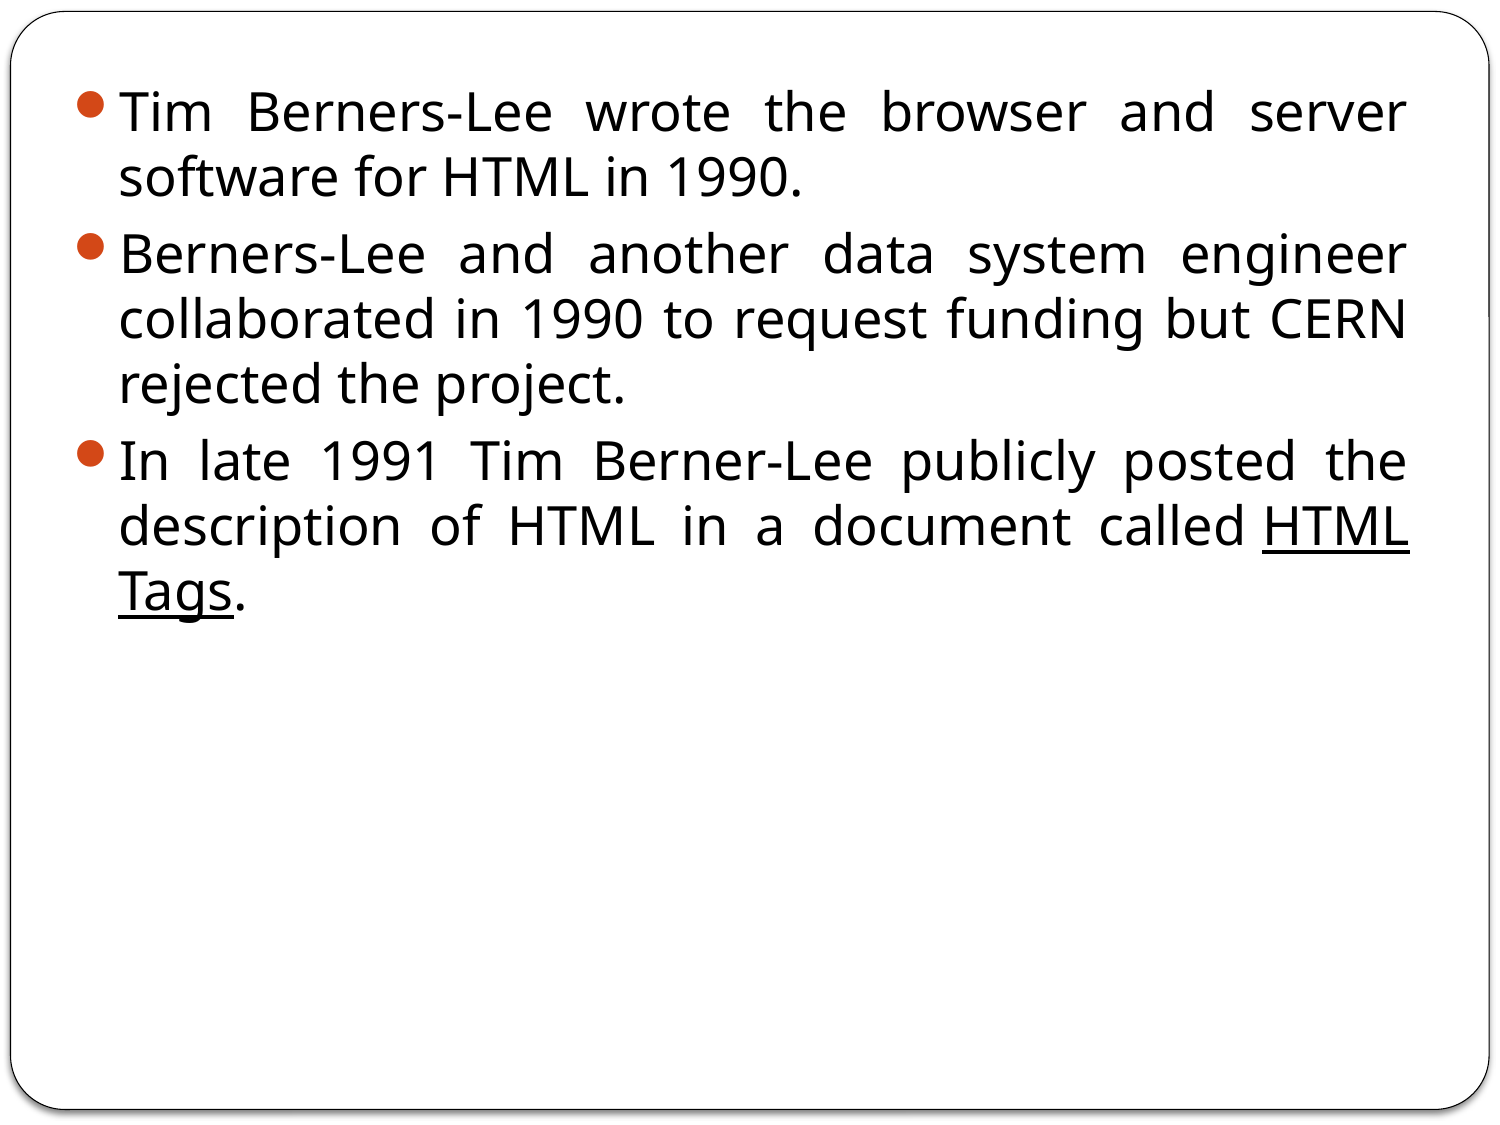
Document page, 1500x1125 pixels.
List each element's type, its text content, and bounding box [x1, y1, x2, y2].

list Tim Berners-Lee wrote the browser and server software for HTML in 1990. Berners-Lee and another data system engineer collaborated in 1990 to request funding but CERN rejected the project. In late 1991 Tim Berner-Lee publicly posted the description of HTML in a document called HTML Tags. [58, 70, 1425, 988]
